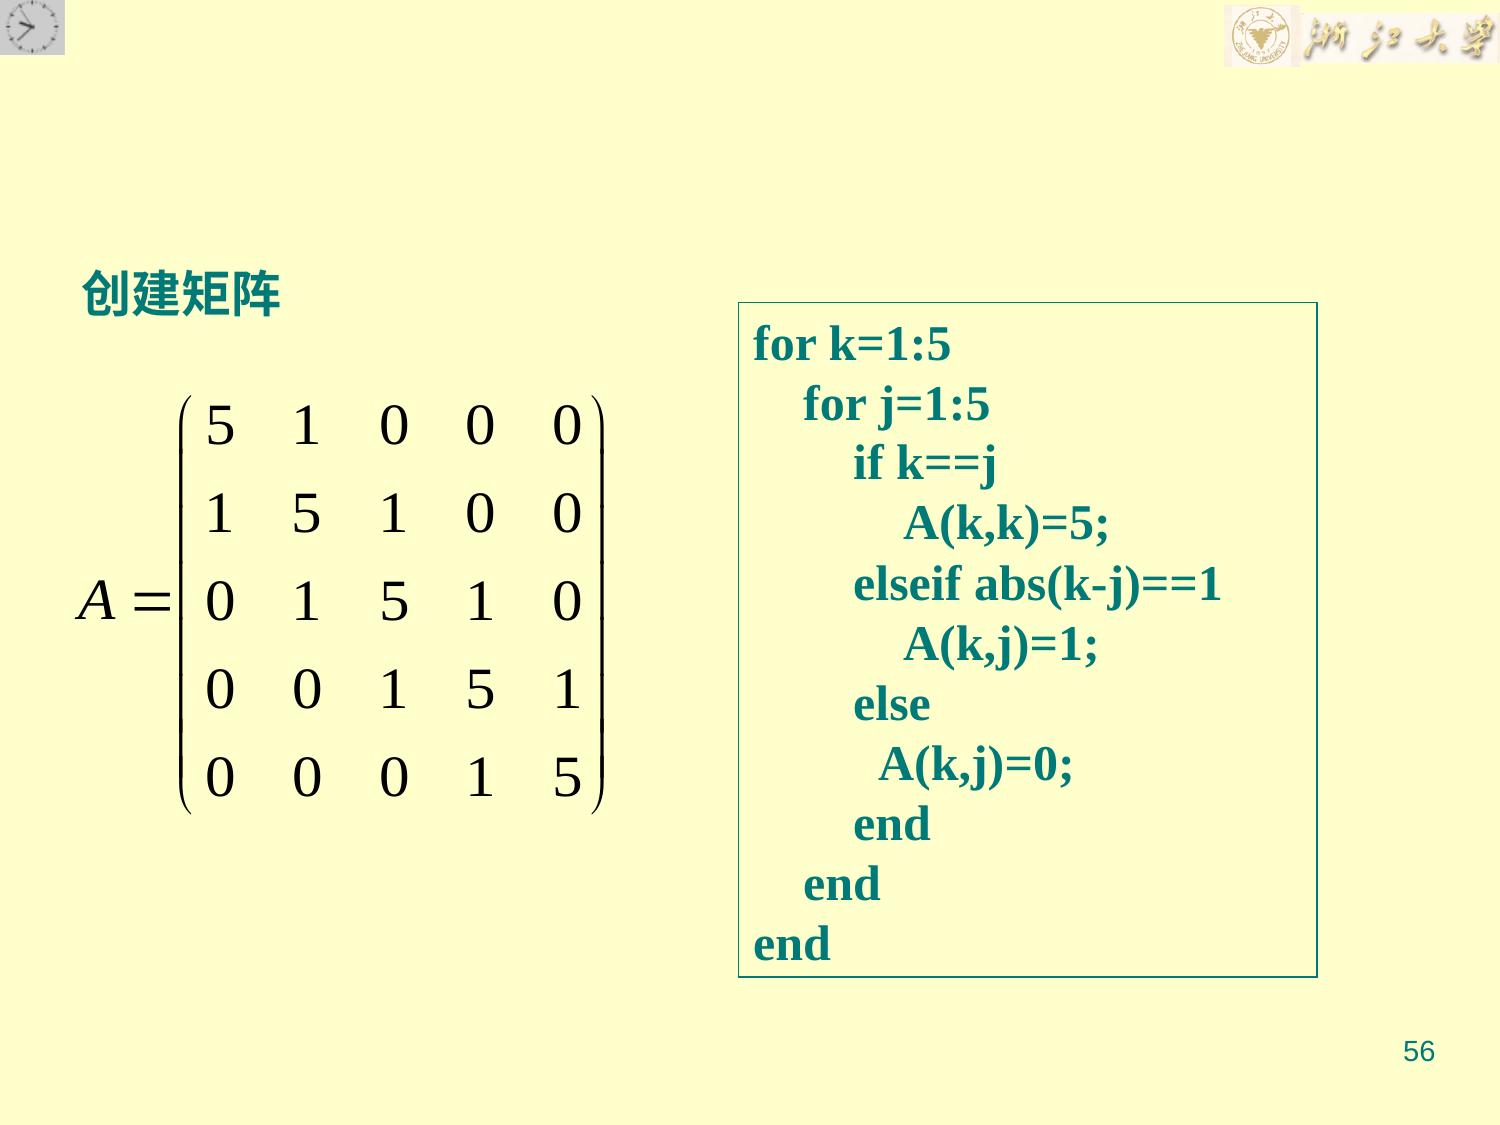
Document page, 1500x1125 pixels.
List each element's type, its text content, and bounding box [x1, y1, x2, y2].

slide_number 56 [1074, 1024, 1451, 1103]
text_box for k=1:5 for j=1:5 if k==j A(k,k)=5; elseif abs(k-j)==1 A(k,j)=1; else A(k,j)=0; end end end [738, 302, 1318, 978]
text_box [64, 385, 621, 826]
picture [1224, 5, 1500, 67]
text_box 创建矩阵 [66, 255, 297, 331]
